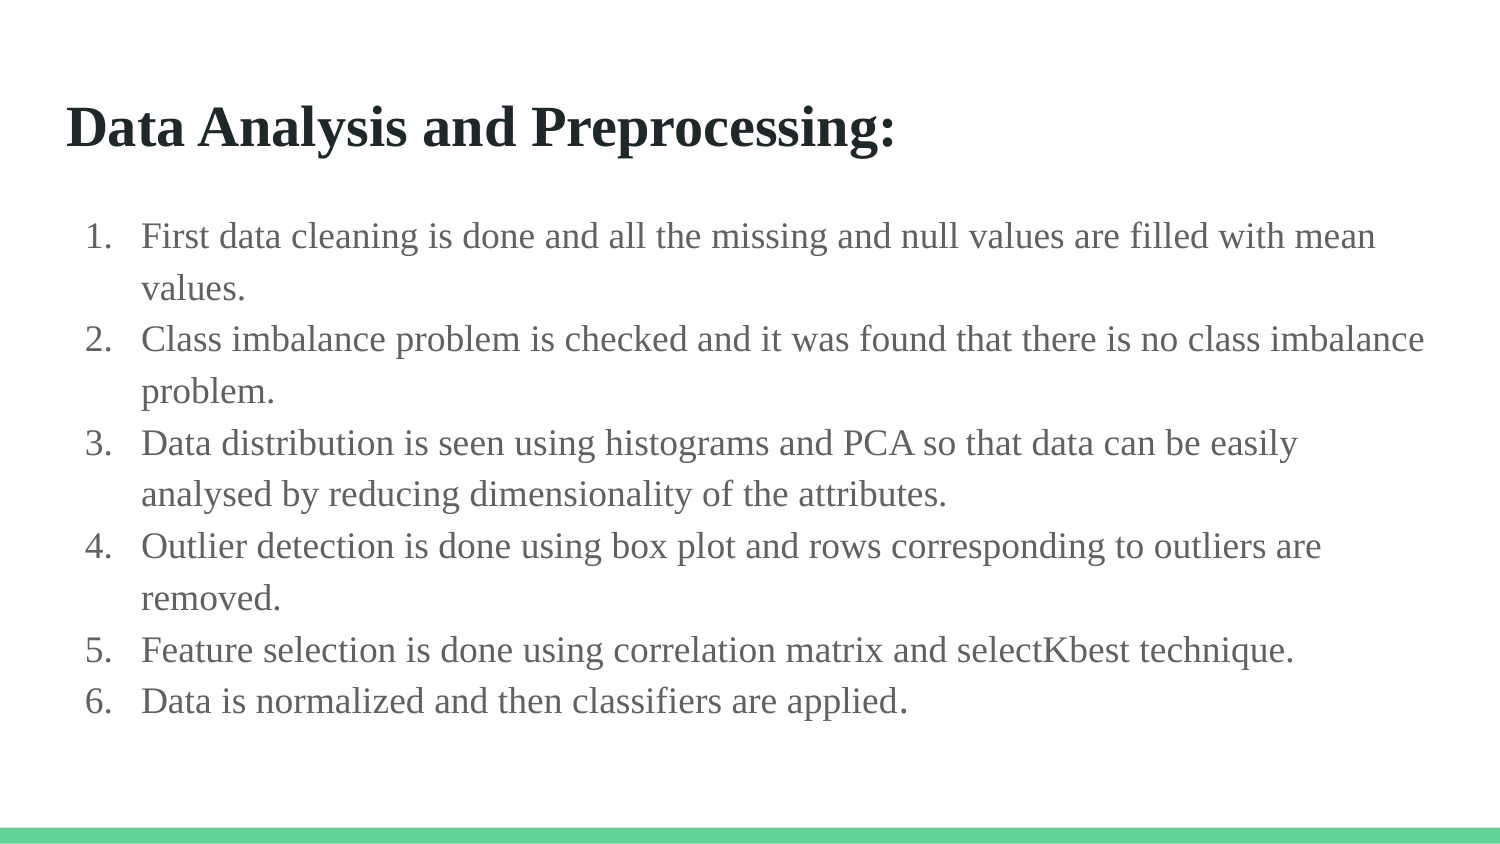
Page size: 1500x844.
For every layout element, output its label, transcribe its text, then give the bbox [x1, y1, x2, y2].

list First data cleaning is done and all the missing and null values are filled with mean values. Class imbalance problem is checked and it was found that there is no class imbalance problem. Data distribution is seen using histograms and PCA so that data can be easily analysed by reducing dimensionality of the attributes. Outlier detection is done using box plot and rows corresponding to outliers are removed. Feature selection is done using correlation matrix and selectKbest technique. Data is normalized and then classifiers are applied. [51, 189, 1449, 750]
title Data Analysis and Preprocessing: [51, 72, 1449, 167]
